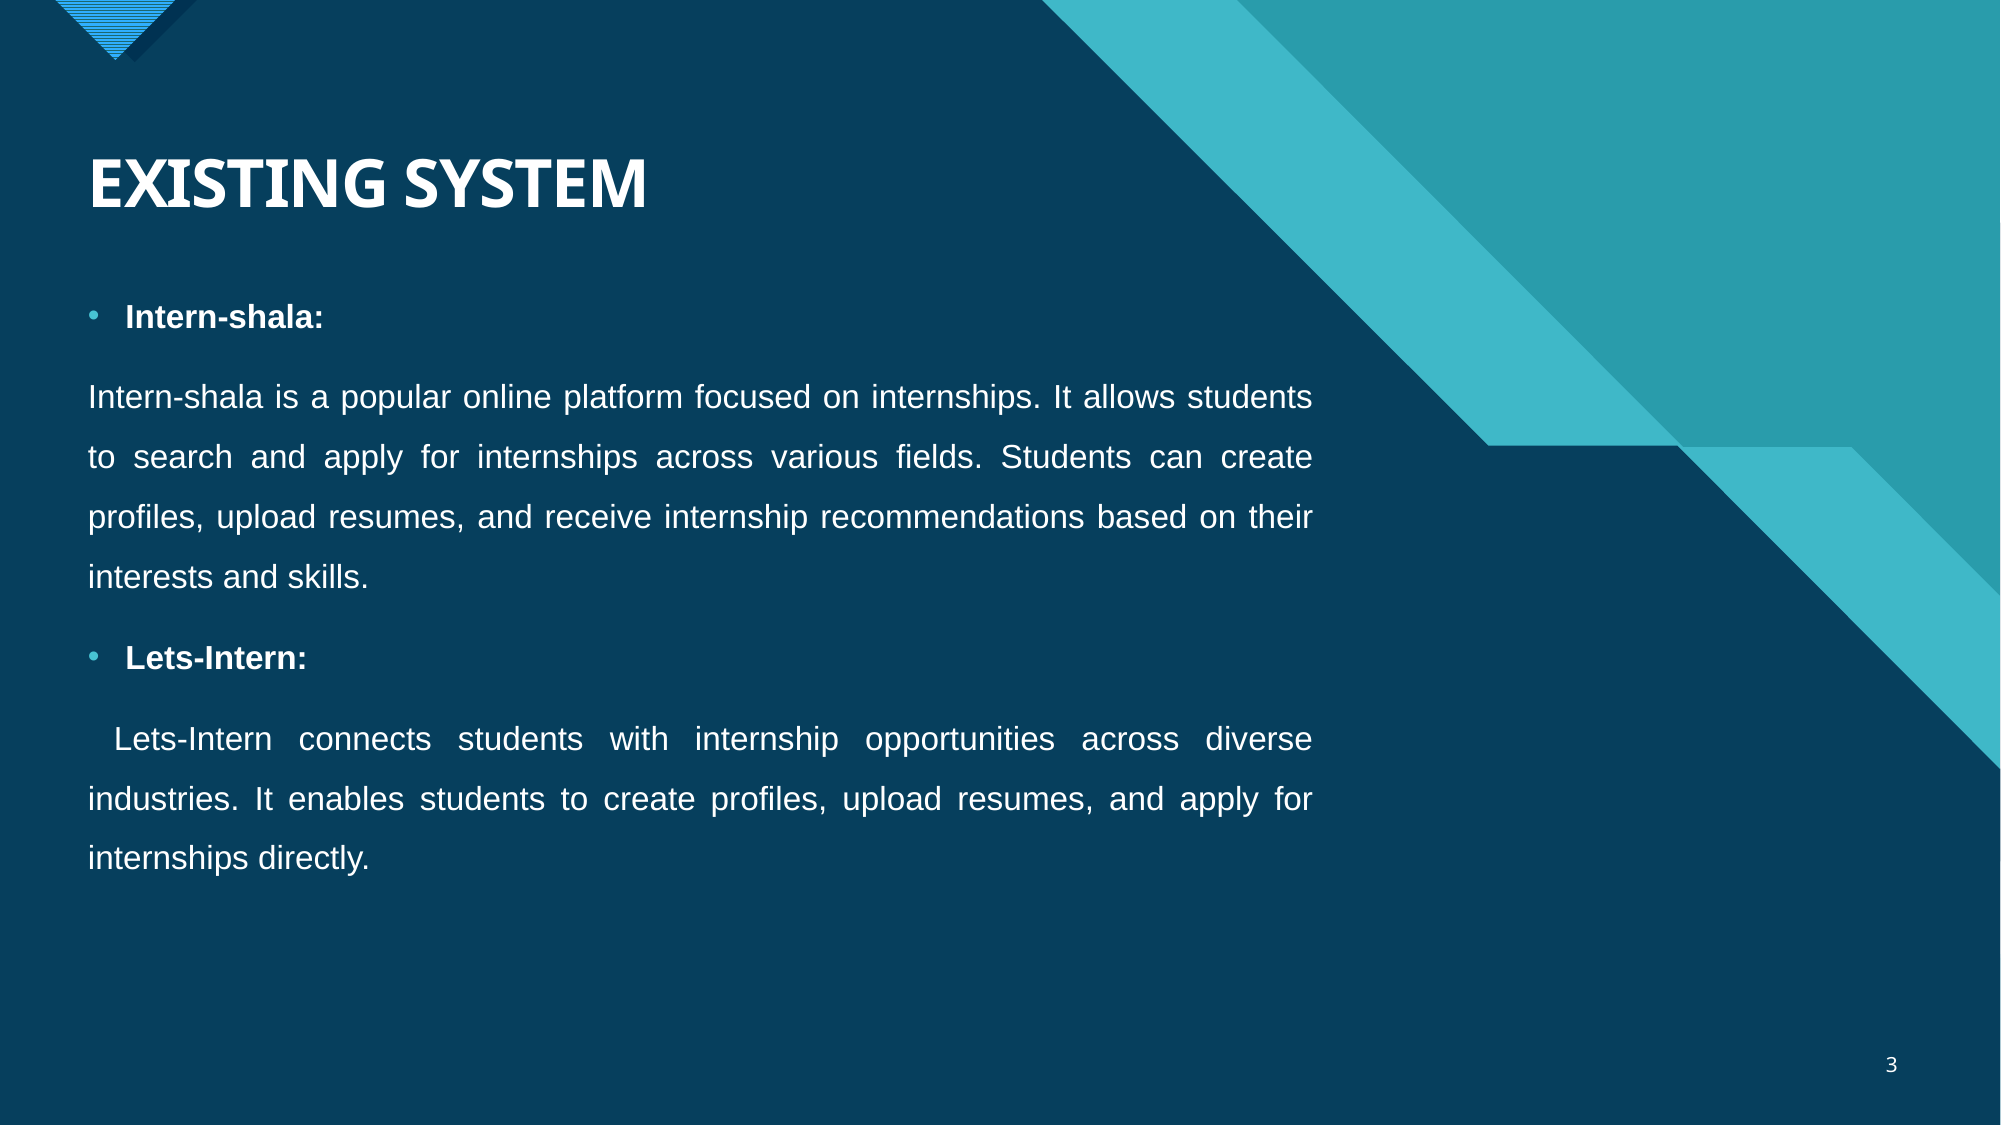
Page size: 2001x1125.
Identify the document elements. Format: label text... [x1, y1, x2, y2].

list Intern-shala: Intern-shala is a popular online platform focused on internships. It allows students to search and apply for internships across various fields. Students can create profiles, upload resumes, and receive internship recommendations based on their interests and skills. Lets-Intern: Lets-Intern connects students with internship opportunities across diverse industries. It enables students to create profiles, upload resumes, and apply for internships directly. [72, 267, 1331, 914]
slide_number 3 [1845, 1035, 1913, 1096]
title EXISTING SYSTEM [72, 142, 1913, 231]
